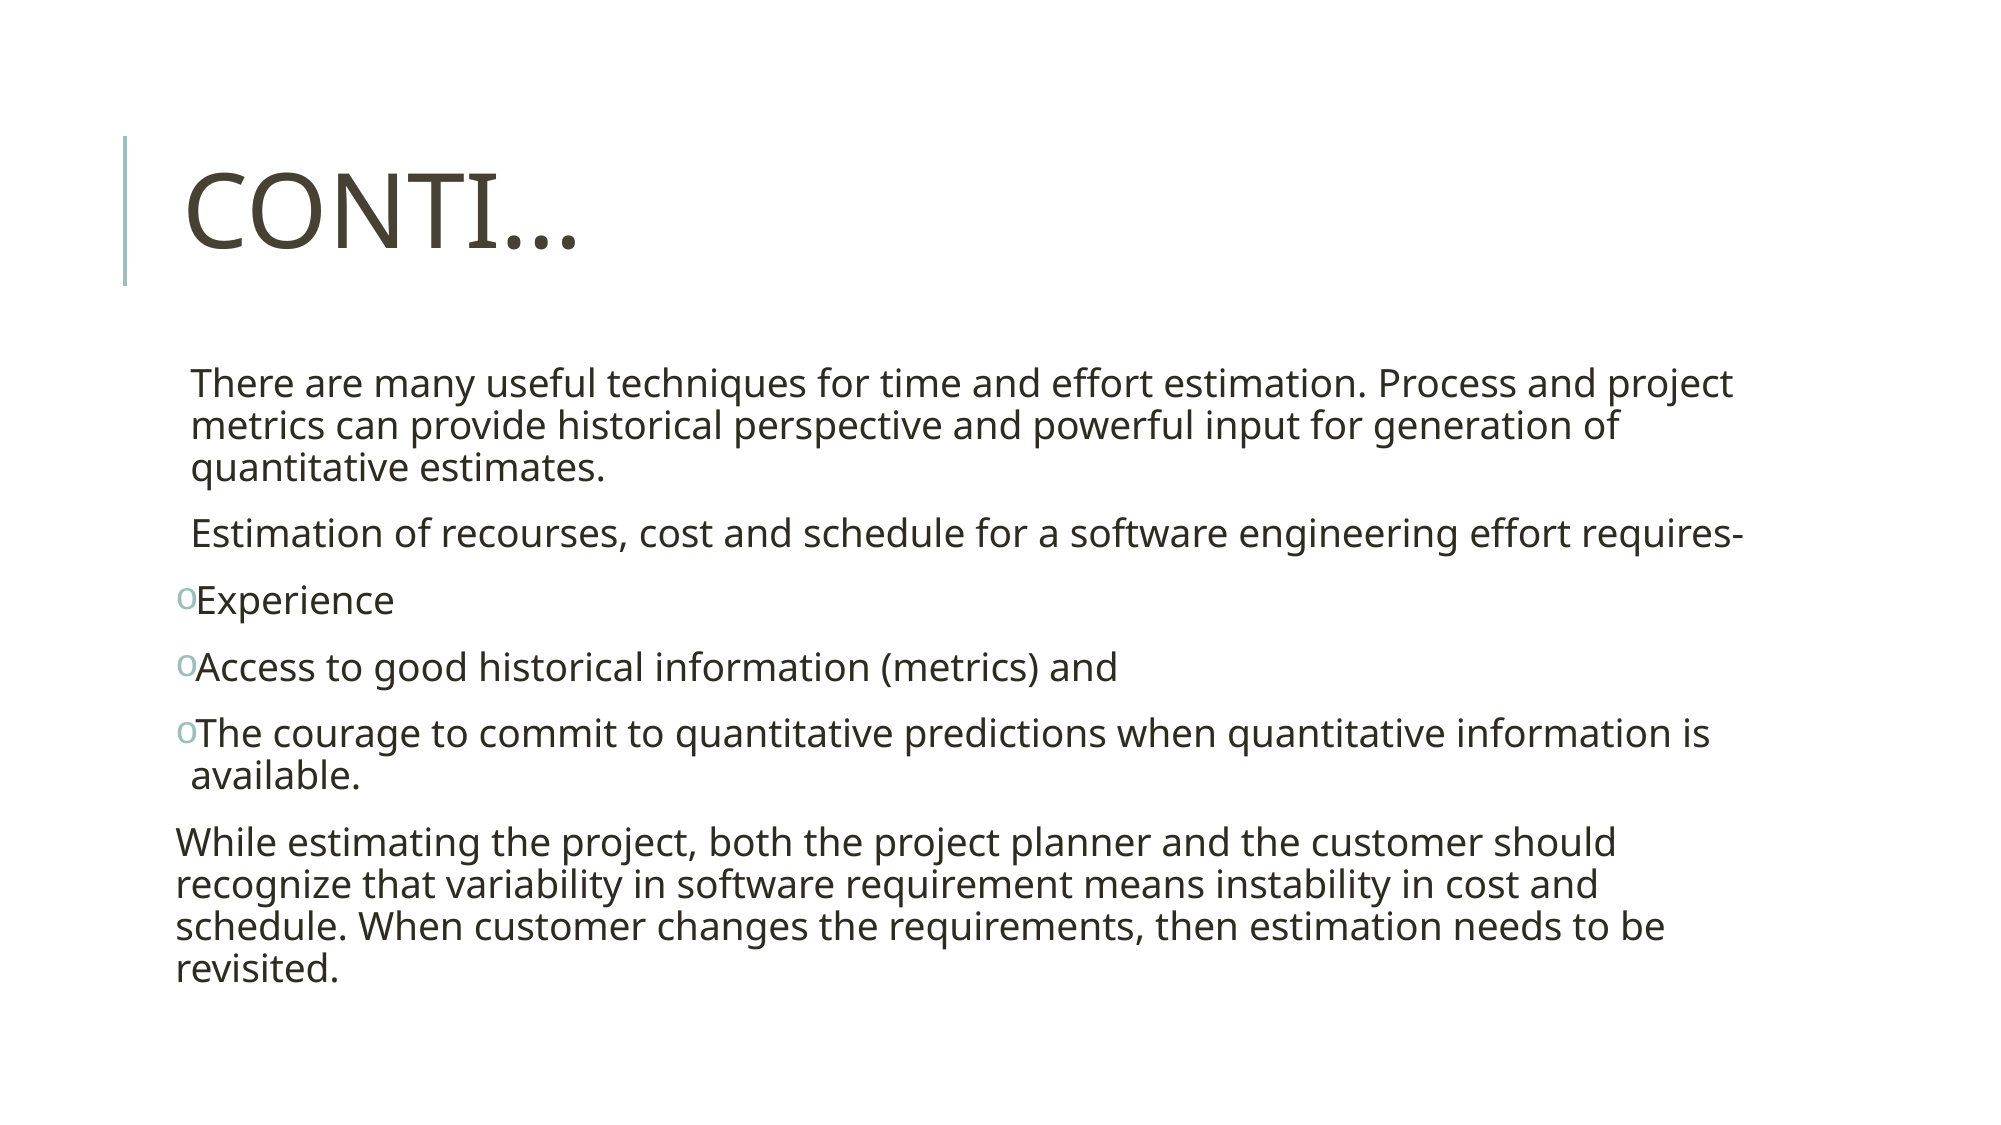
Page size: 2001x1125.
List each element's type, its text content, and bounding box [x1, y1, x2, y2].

list There are many useful techniques for time and effort estimation. Process and project metrics can provide historical perspective and powerful input for generation of quantitative estimates. Estimation of recourses, cost and schedule for a software engineering effort requires- Experience Access to good historical information (metrics) and The courage to commit to quantitative predictions when quantitative information is available. While estimating the project, both the project planner and the customer should recognize that variability in software requirement means instability in cost and schedule. When customer changes the requirements, then estimation needs to be revisited. [168, 356, 1763, 1017]
title CONTI… [168, 96, 1763, 342]
